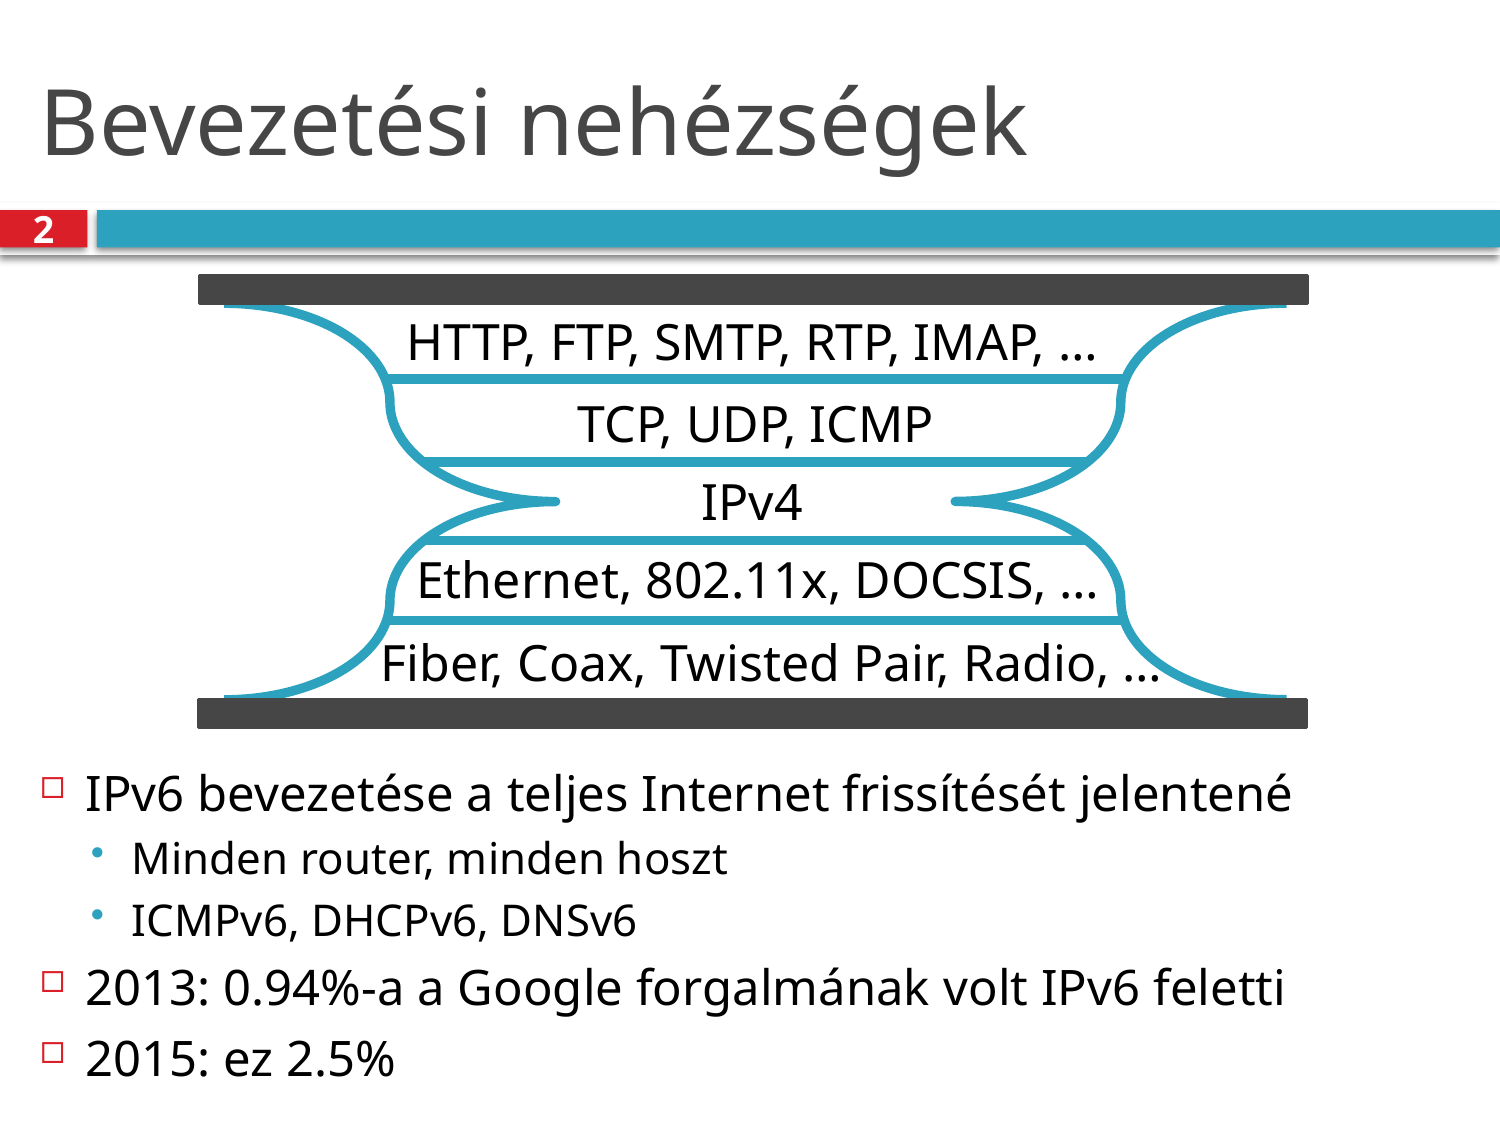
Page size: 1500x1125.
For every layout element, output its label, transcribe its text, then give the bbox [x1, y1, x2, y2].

text_box [197, 698, 1308, 729]
text_box IPv4 [686, 473, 818, 538]
title Bevezetési nehézségek [24, 37, 1475, 200]
list IPv6 bevezetése a teljes Internet frissítését jelentené Minden router, minden hoszt ICMPv6, DHCPv6, DNSv6 2013: 0.94%-a a Google forgalmának volt IPv6 feletti 2015: ez 2.5% [24, 755, 1475, 1100]
text_box Ethernet, 802.11x, DOCSIS, … [401, 541, 1115, 616]
text_box [224, 305, 557, 698]
text_box TCP, UDP, ICMP [563, 390, 949, 457]
text_box IP6 [391, 623, 1118, 628]
text_box Fiber, Coax, Twisted Pair, Radio, … [365, 623, 1178, 699]
text_box HTTP, FTP, SMTP, RTP, IMAP, … [391, 303, 1113, 378]
text_box [198, 274, 1309, 305]
text_box [954, 305, 1287, 698]
slide_number 2 [0, 206, 88, 257]
text_box IP5 [426, 542, 1084, 547]
